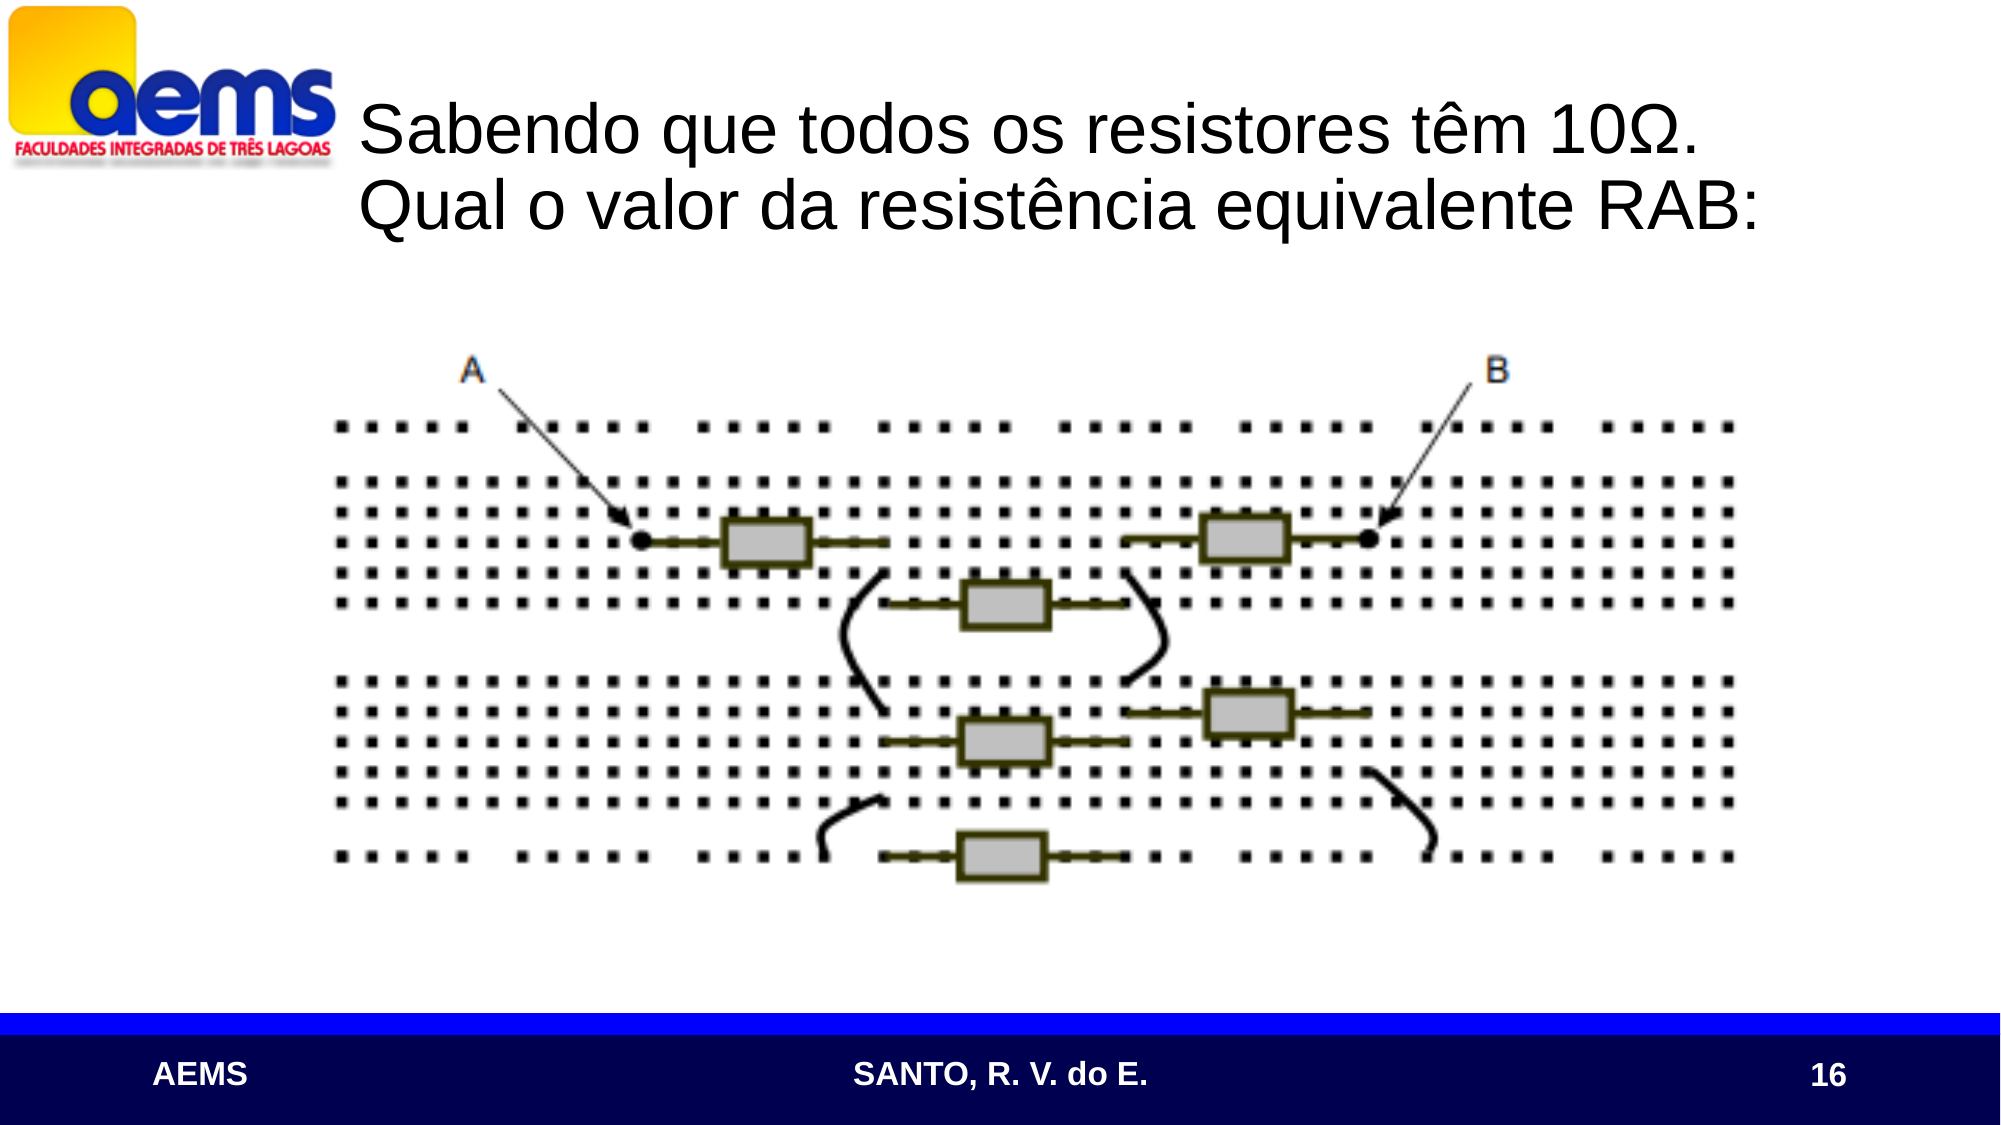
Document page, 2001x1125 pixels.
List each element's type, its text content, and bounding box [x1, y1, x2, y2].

picture [310, 337, 1781, 898]
title Sabendo que todos os resistores têm 10Ω. Qual o valor da resistência equivalente RAB: [343, 59, 1863, 278]
picture [0, 0, 344, 179]
slide_number 16 [1412, 1042, 1863, 1103]
